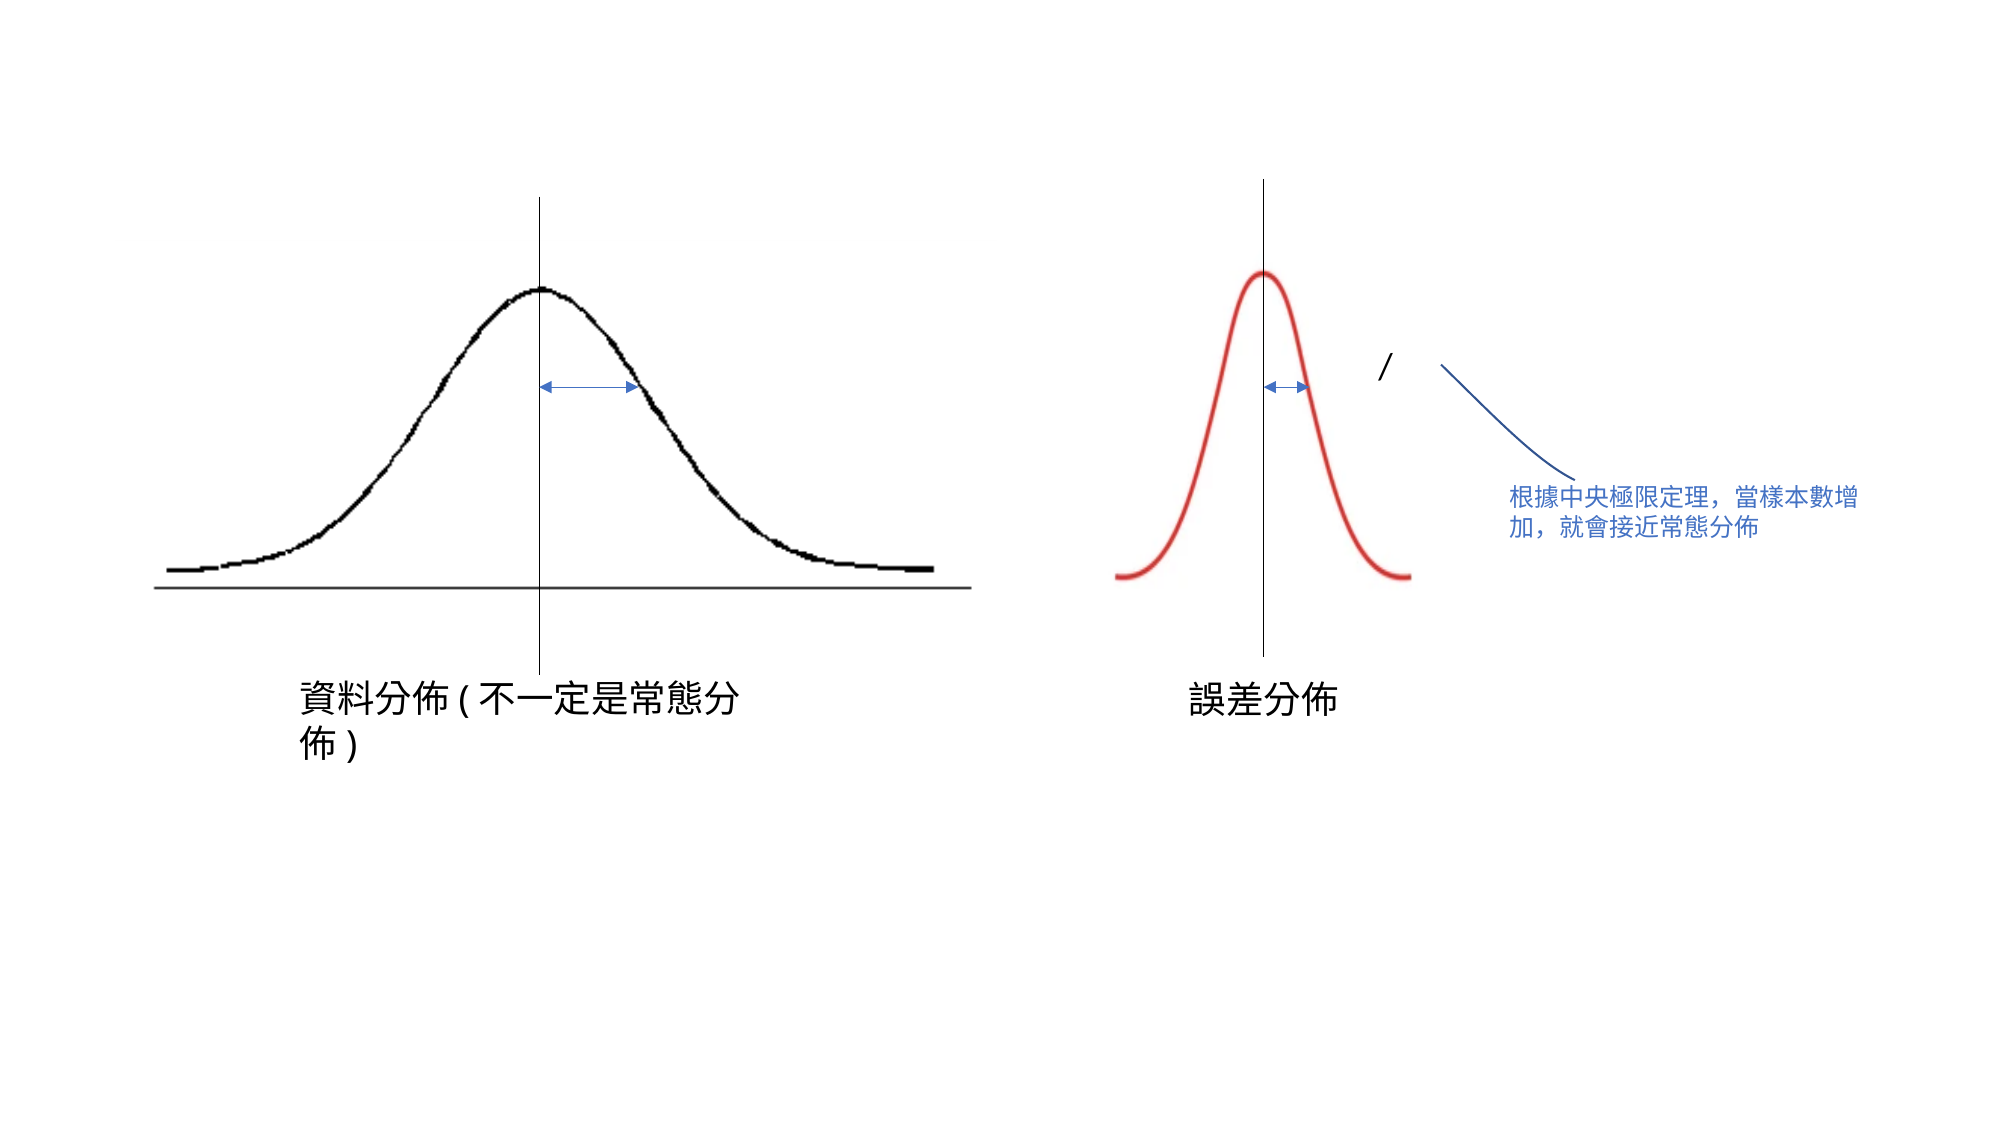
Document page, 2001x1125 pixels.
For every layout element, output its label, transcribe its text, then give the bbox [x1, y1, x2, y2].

picture [540, 239, 997, 623]
text_box 資料分佈(不一定是常態分佈) [284, 667, 794, 773]
text_box 誤差分佈 [1009, 668, 1518, 728]
text_box 根據中央極限定理，當樣本數增加，就會接近常態分佈 [1495, 474, 1881, 549]
picture [1067, 239, 1263, 609]
picture [115, 239, 539, 623]
picture [1264, 239, 1460, 609]
text_box [1460, 380, 1576, 482]
